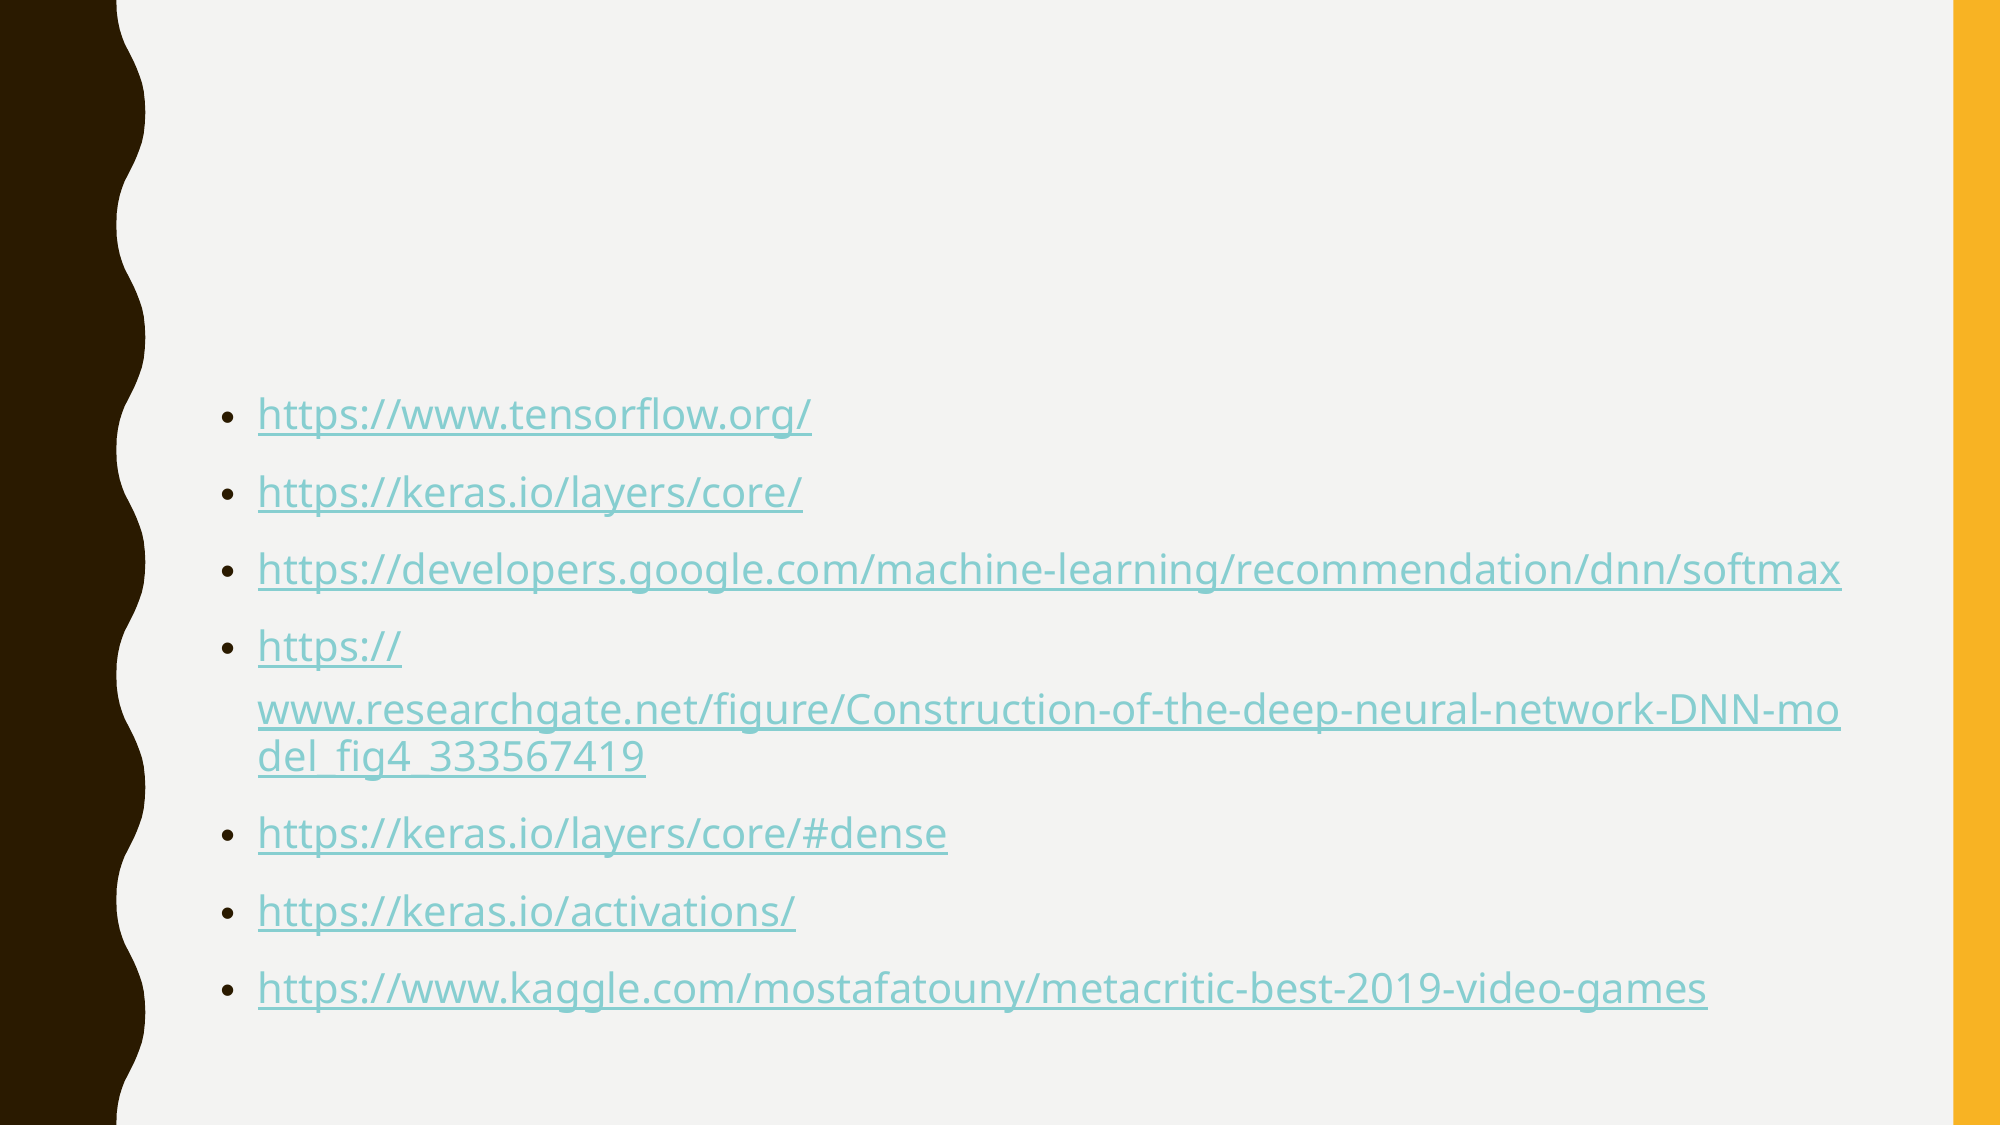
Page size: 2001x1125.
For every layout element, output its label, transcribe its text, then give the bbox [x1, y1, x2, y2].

list https://www.tensorflow.org/ https://keras.io/layers/core/ https://developers.google.com/machine-learning/recommendation/dnn/softmax https://www.researchgate.net/figure/Construction-of-the-deep-neural-network-DNN-model_fig4_333567419 https://keras.io/layers/core/#dense https://keras.io/activations/ https://www.kaggle.com/mostafatouny/metacritic-best-2019-video-games [205, 375, 1875, 965]
